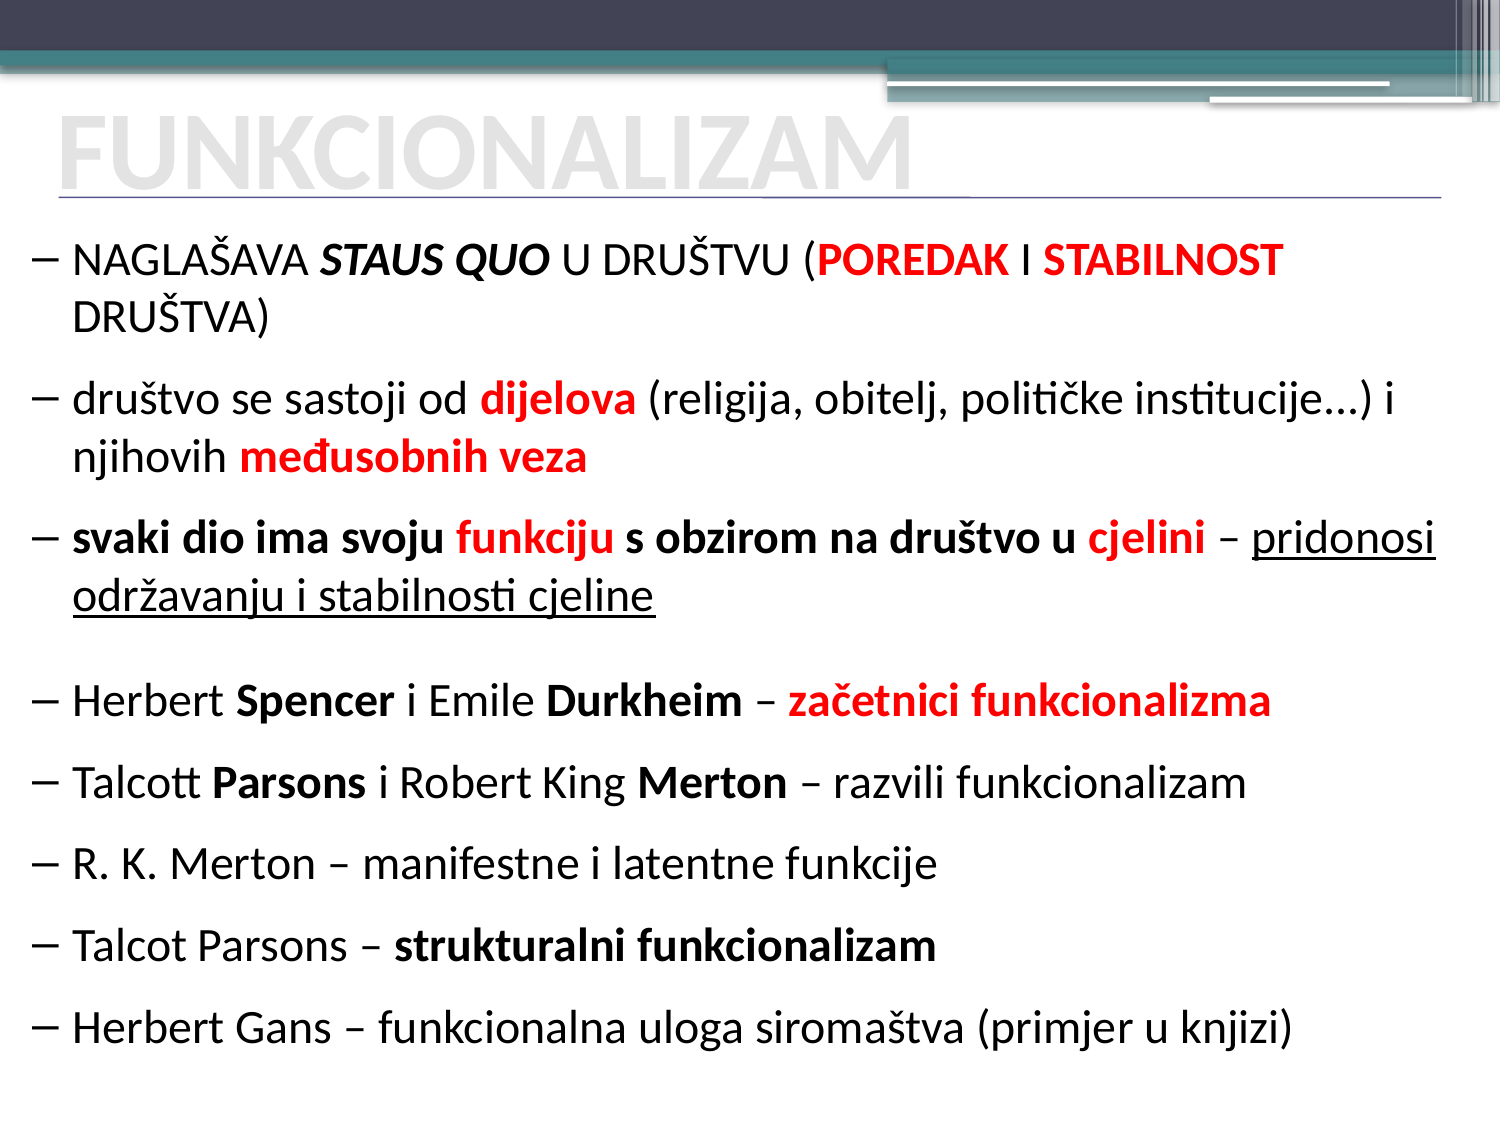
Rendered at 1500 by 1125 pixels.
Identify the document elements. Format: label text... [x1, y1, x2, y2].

list NAGLAŠAVA STAUS QUO U DRUŠTVU (POREDAK I STABILNOST DRUŠTVA) društvo se sastoji od dijelova (religija, obitelj, političke institucije...) i njihovih međusobnih veza svaki dio ima svoju funkciju s obzirom na društvo u cjelini – pridonosi održavanju i stabilnosti cjeline Herbert Spencer i Emile Durkheim – začetnici funkcionalizma Talcott Parsons i Robert King Merton – razvili funkcionalizam R. K. Merton – manifestne i latentne funkcije Talcot Parsons – strukturalni funkcionalizam Herbert Gans – funkcionalna uloga siromaštva (primjer u knjizi) [0, 219, 1459, 1067]
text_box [41, 56, 1442, 232]
